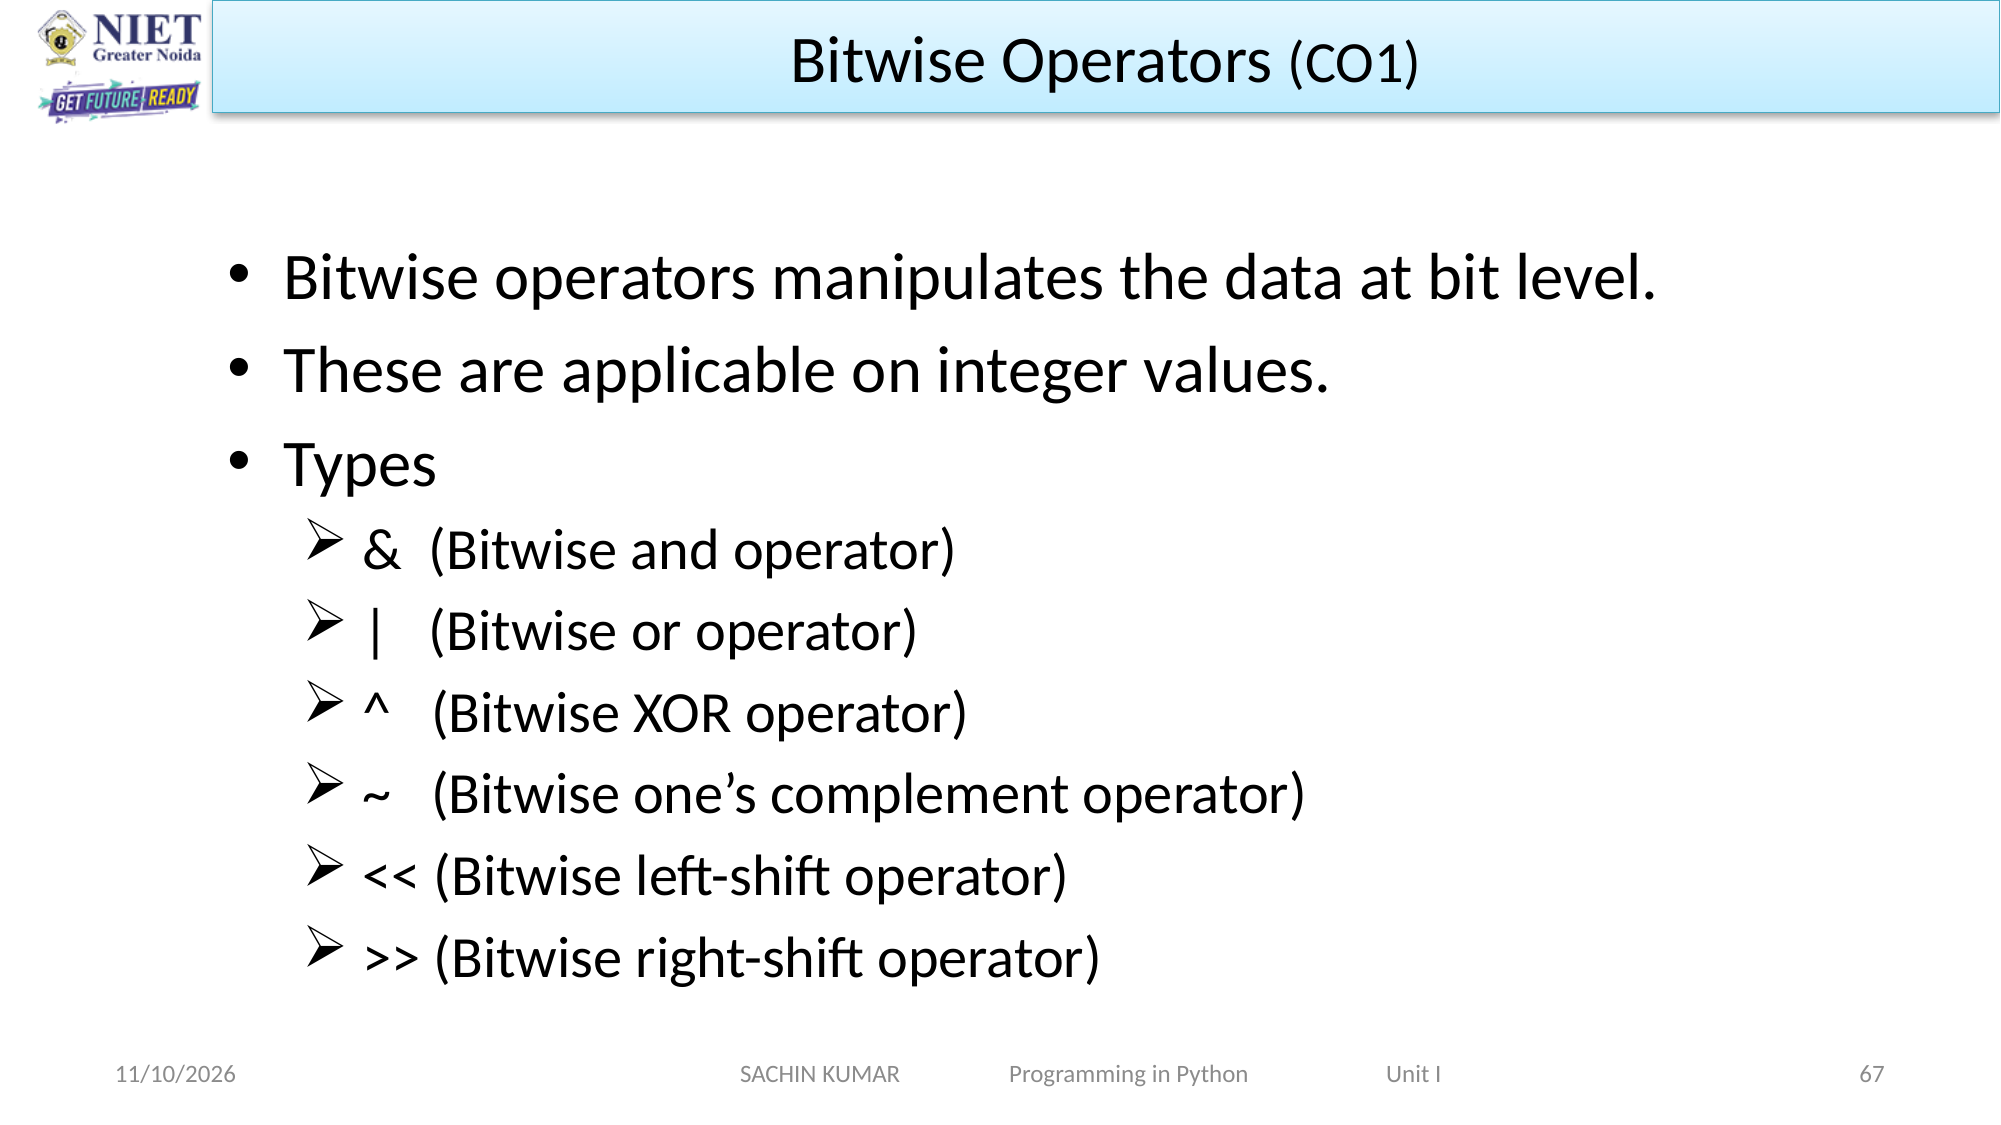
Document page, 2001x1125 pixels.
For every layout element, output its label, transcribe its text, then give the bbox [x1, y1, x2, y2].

list Bitwise operators manipulates the data at bit level. These are applicable on integer values. Types & (Bitwise and operator) | (Bitwise or operator) ^ (Bitwise XOR operator) ~ (Bitwise one’s complement operator) << (Bitwise left-shift operator) >> (Bitwise right-shift operator) [212, 224, 1900, 1005]
picture [0, 0, 238, 135]
slide_number 67 [1433, 1042, 1900, 1103]
text_box Bitwise Operators (CO1) [238, 0, 2000, 113]
footer SACHIN KUMAR Programming in Python Unit I [683, 1042, 1433, 1103]
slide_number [99, 1042, 567, 1103]
